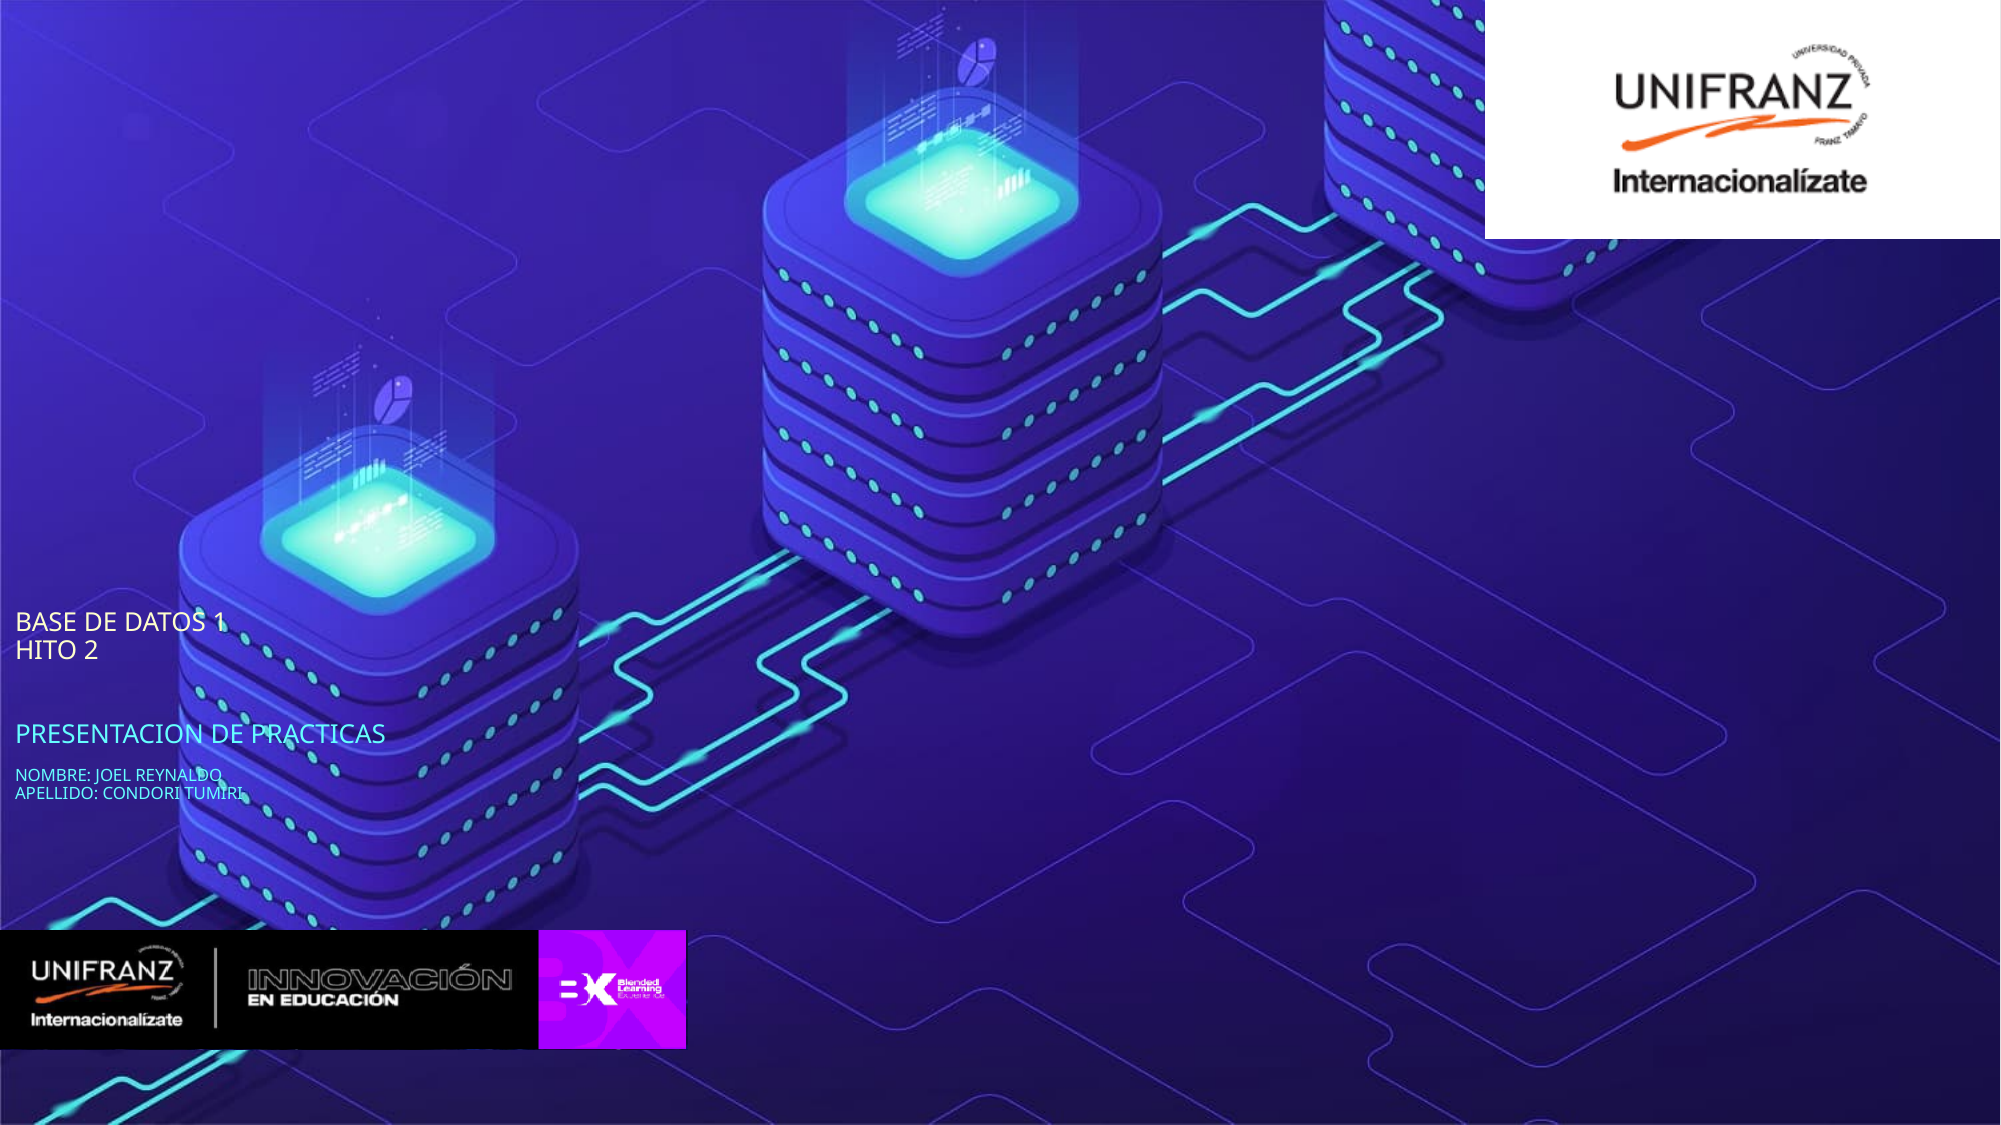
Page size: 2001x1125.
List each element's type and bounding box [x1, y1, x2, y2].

picture [1485, 0, 2000, 240]
list [0, 0, 2000, 1125]
picture [0, 930, 688, 1050]
